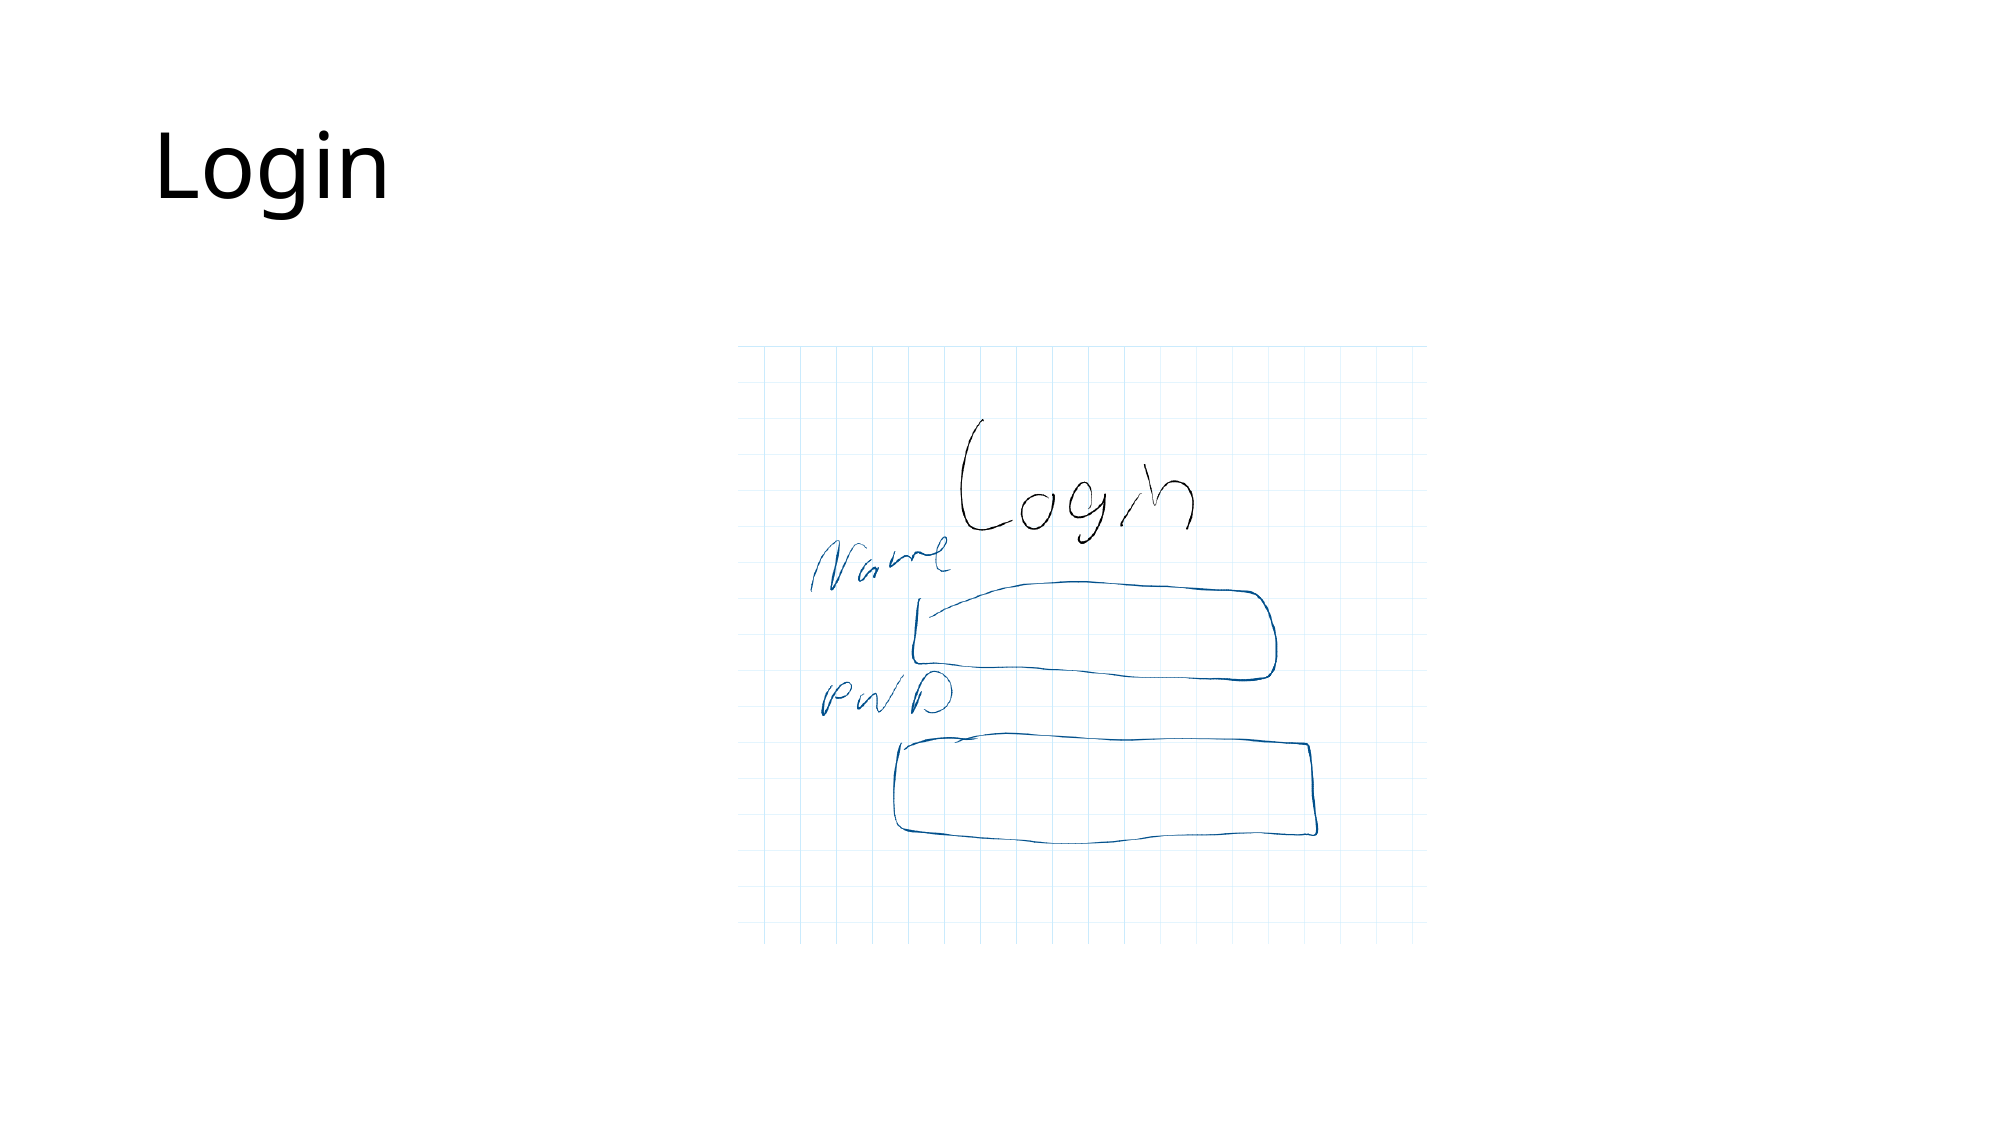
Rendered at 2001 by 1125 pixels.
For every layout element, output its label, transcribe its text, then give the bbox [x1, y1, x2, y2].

picture [738, 346, 1427, 944]
title Login [137, 59, 1863, 278]
